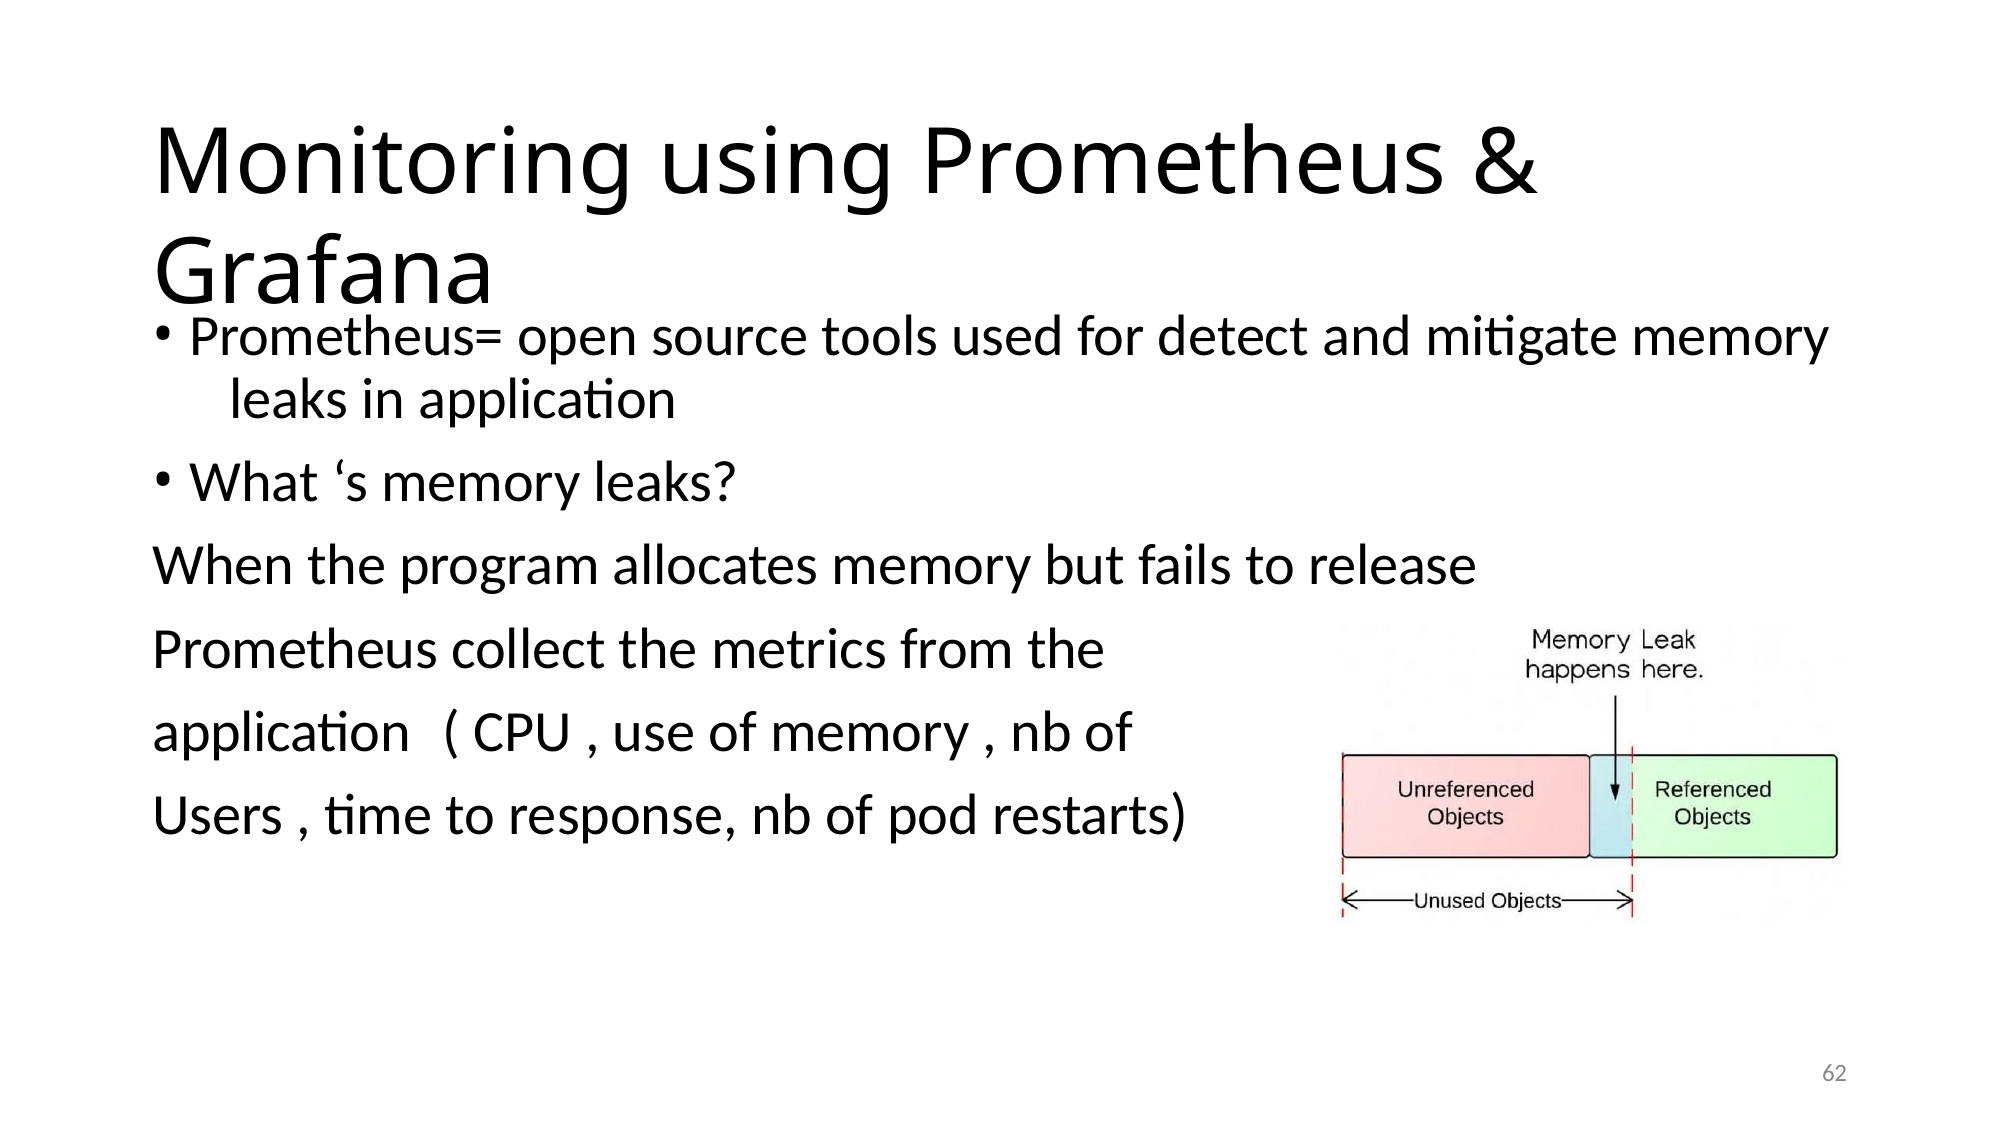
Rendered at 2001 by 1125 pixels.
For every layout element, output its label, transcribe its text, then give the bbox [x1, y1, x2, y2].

picture [1333, 624, 1843, 925]
slide_number 58 [1815, 1060, 1856, 1125]
title Monitoring using Prometheus & Grafana [150, 100, 1645, 294]
text_box Prometheus= open source tools used for detect and mitigate memory leaks in application What ‘s memory leaks? When the program allocates memory but fails to release Prometheus collect the metrics from the application ( CPU , use of memory , nb of Users , time to response, nb of pod restarts) [150, 294, 1840, 847]
